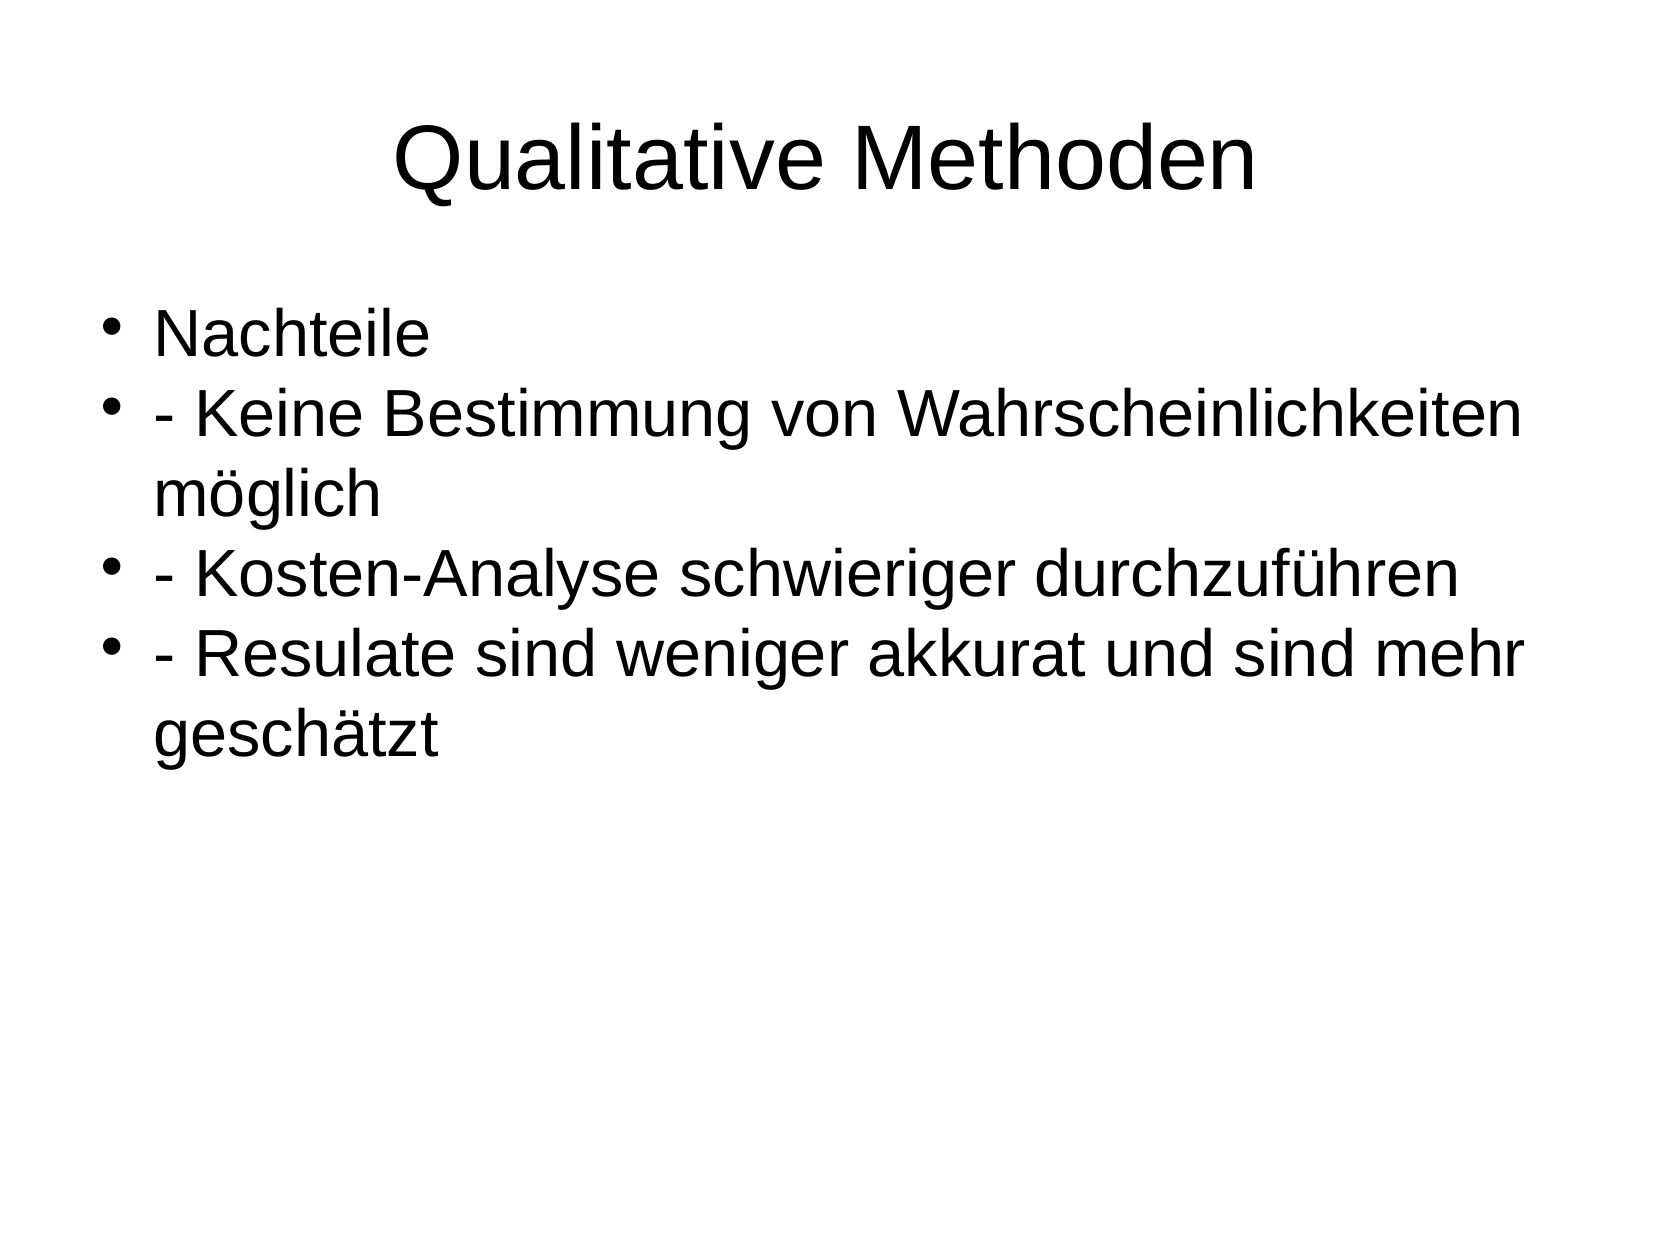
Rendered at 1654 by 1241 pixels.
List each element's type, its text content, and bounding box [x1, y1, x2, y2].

text_box Nachteile - Keine Bestimmung von Wahrscheinlichkeiten möglich - Kosten-Analyse schwieriger durchzuführen - Resulate sind weniger akkurat und sind mehr geschätzt [82, 290, 1571, 1010]
text_box Qualitative Methoden [82, 49, 1571, 257]
